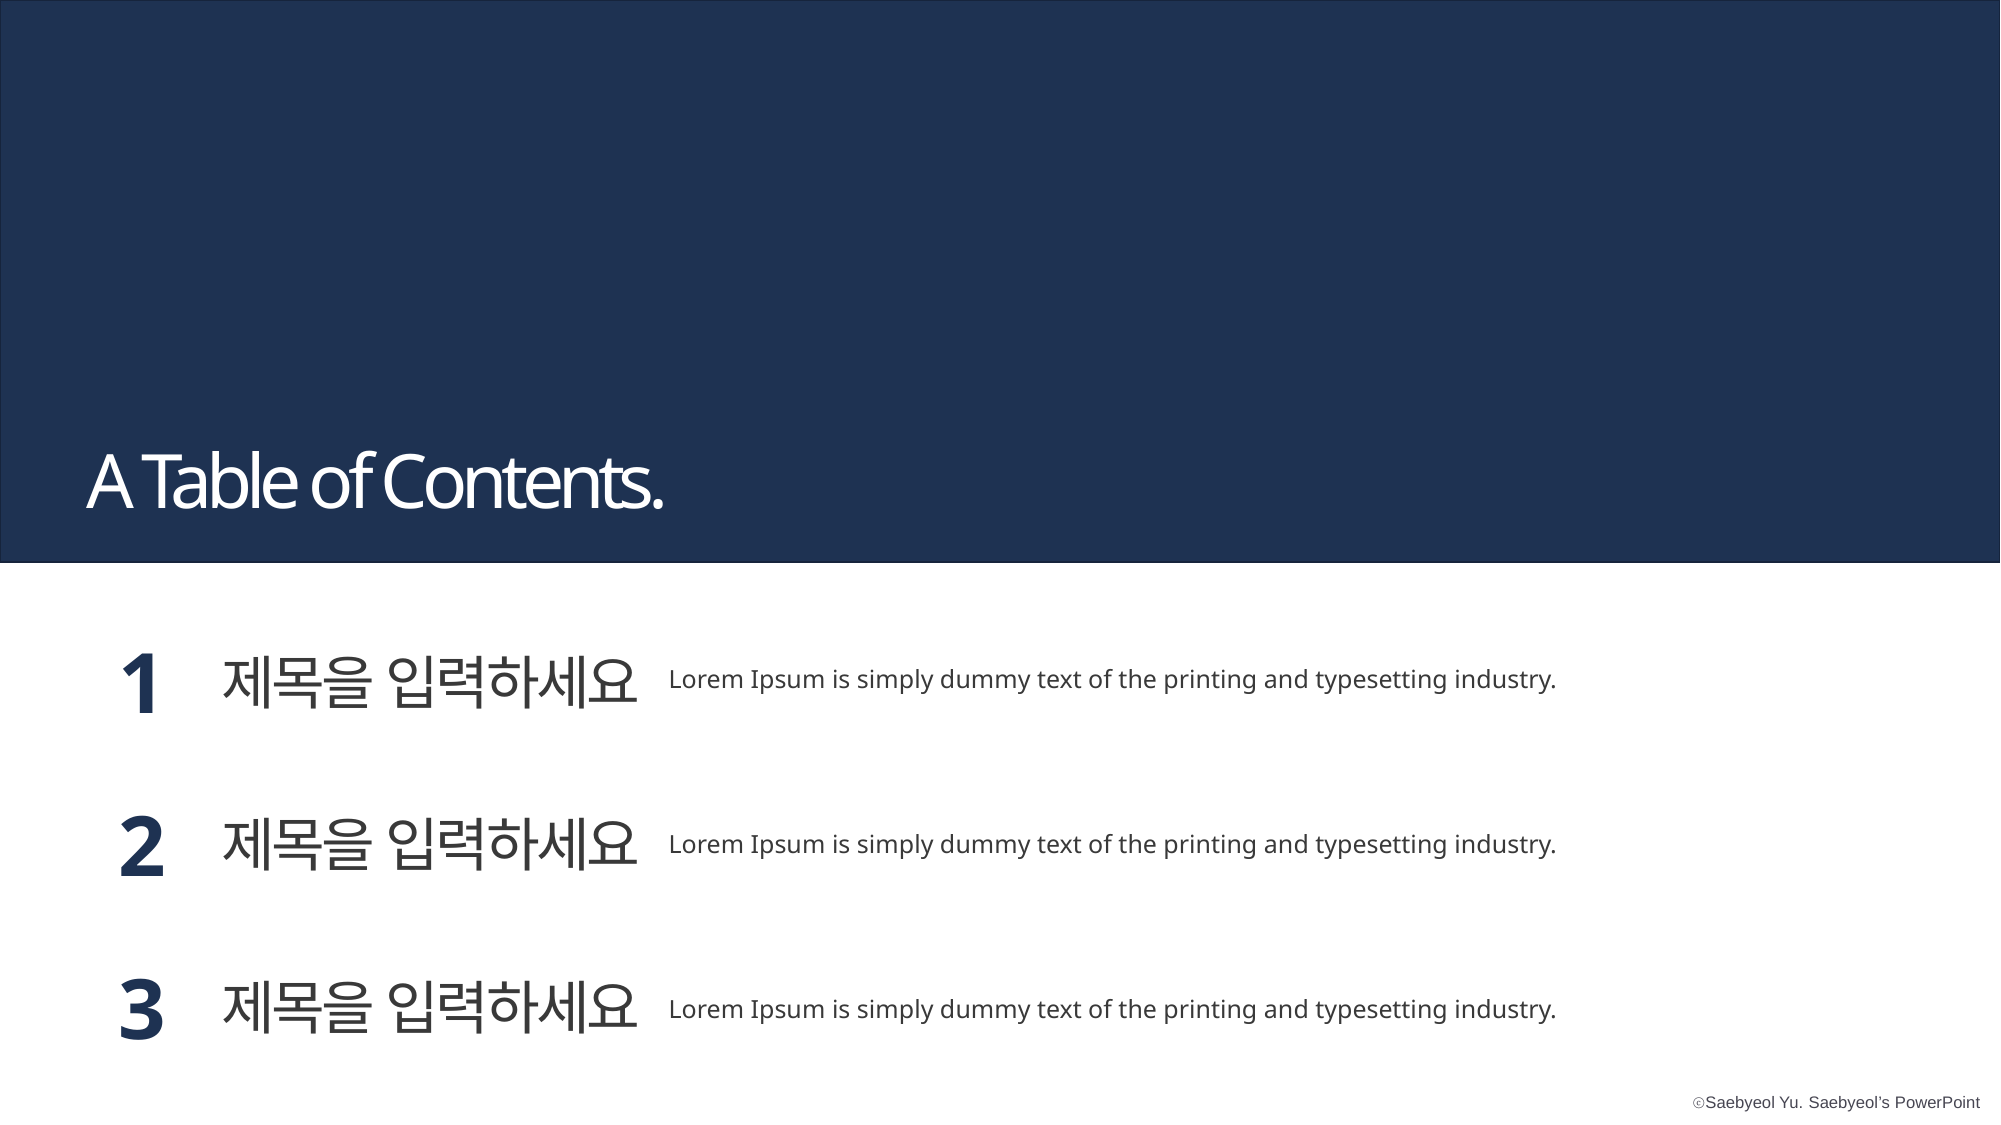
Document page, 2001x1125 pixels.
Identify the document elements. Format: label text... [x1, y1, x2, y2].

text_box Lorem Ipsum is simply dummy text of the printing and typesetting industry. [654, 985, 1574, 1031]
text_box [101, 623, 654, 740]
text_box Lorem Ipsum is simply dummy text of the printing and typesetting industry. [654, 656, 1574, 702]
text_box [0, 0, 2000, 563]
text_box Lorem Ipsum is simply dummy text of the printing and typesetting industry. [654, 821, 1574, 866]
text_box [101, 948, 654, 1065]
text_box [101, 785, 654, 902]
text_box A Table of Contents. [71, 426, 684, 532]
